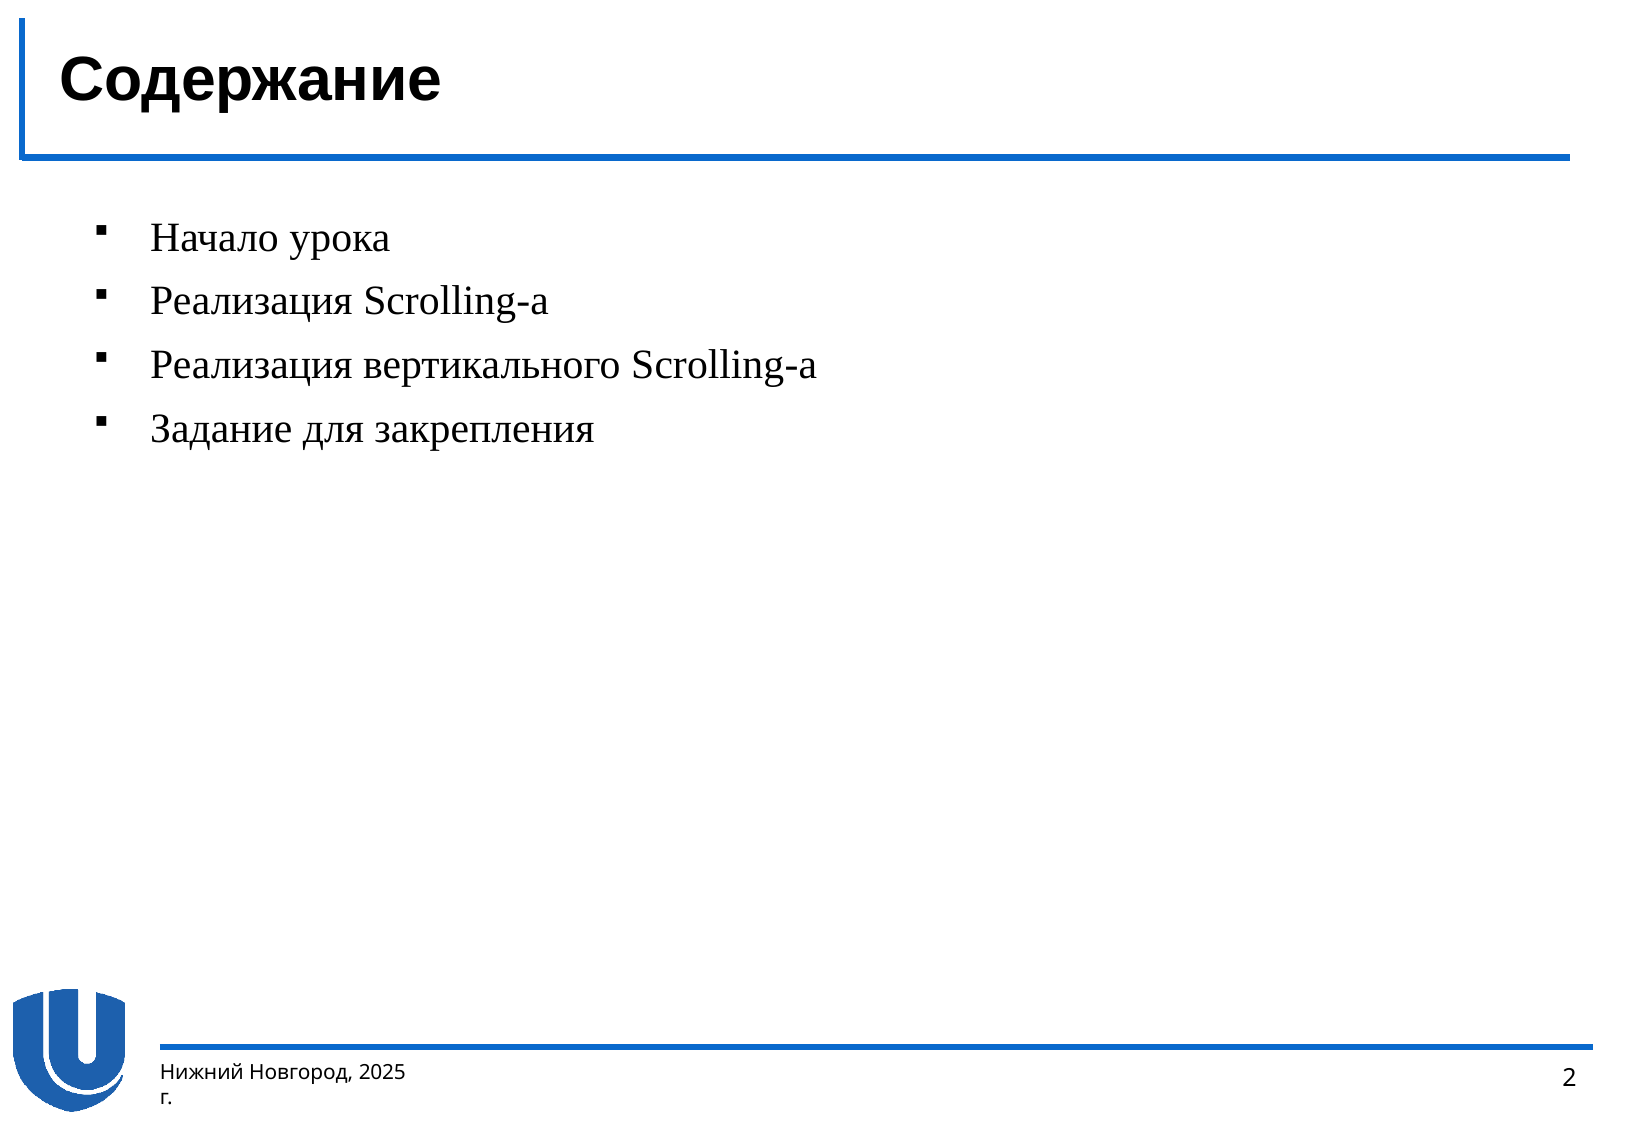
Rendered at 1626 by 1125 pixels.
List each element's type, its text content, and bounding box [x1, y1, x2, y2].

title Содержание [57, 36, 1231, 227]
text_box Начало урока Реализация Scrolling-а Реализация вертикального Scrolling-а Задание для закрепления [91, 196, 1447, 451]
slide_number Нижний Новгород, 2025 г. [157, 1058, 412, 1125]
slide_number 2 [1556, 1066, 1599, 1125]
picture [13, 988, 125, 1112]
